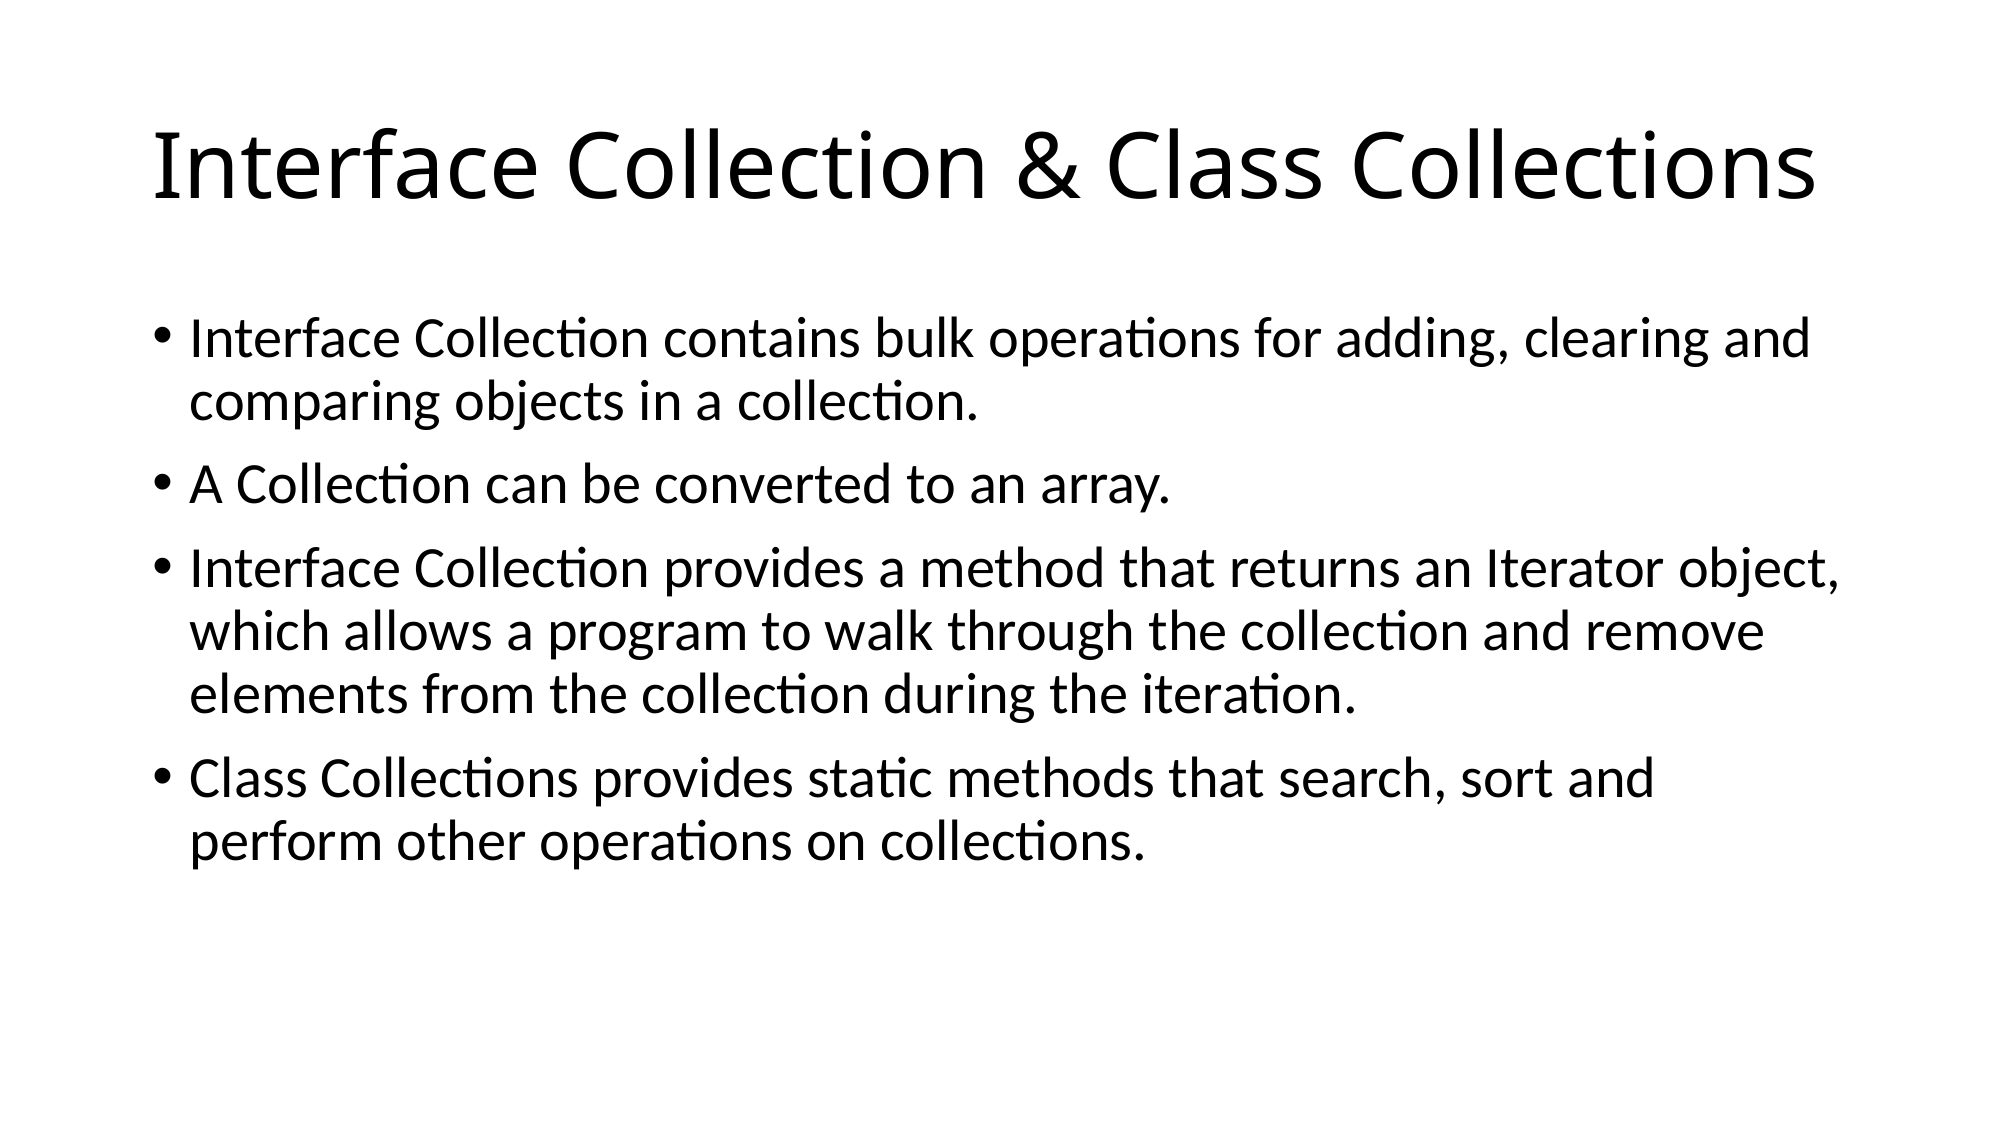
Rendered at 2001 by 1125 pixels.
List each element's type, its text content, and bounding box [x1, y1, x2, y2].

list Interface Collection contains bulk operations for adding, clearing and comparing objects in a collection. A Collection can be converted to an array. Interface Collection provides a method that returns an Iterator object, which allows a program to walk through the collection and remove elements from the collection during the iteration. Class Collections provides static methods that search, sort and perform other operations on collections. [137, 299, 1863, 1014]
title Interface Collection & Class Collections [137, 59, 1863, 278]
